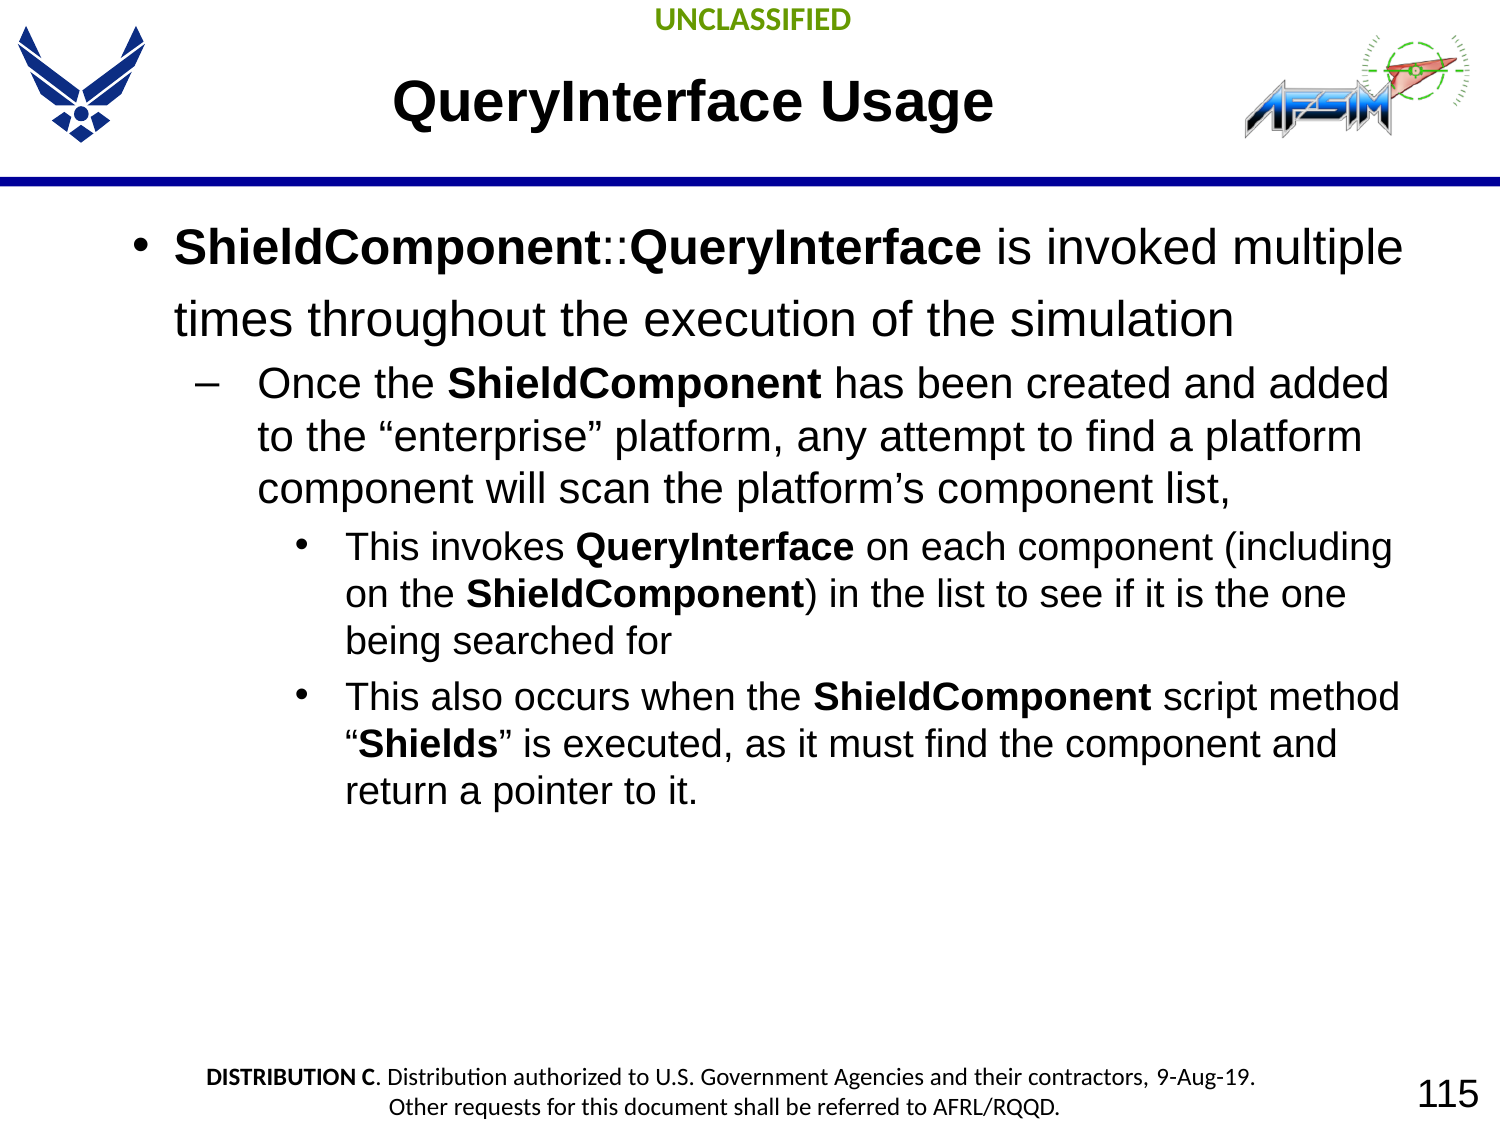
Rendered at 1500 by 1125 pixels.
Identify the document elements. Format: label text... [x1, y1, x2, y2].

list ShieldComponent::QueryInterface is invoked multiple times throughout the execution of the simulation Once the ShieldComponent has been created and added to the “enterprise” platform, any attempt to find a platform component will scan the platform’s component list, This invokes QueryInterface on each component (including on the ShieldComponent) in the list to see if it is the one being searched for This also occurs when the ShieldComponent script method “Shields” is executed, as it must find the component and return a pointer to it. [75, 192, 1425, 1063]
picture [1238, 22, 1483, 147]
title QueryInterface Usage [150, 4, 1238, 192]
